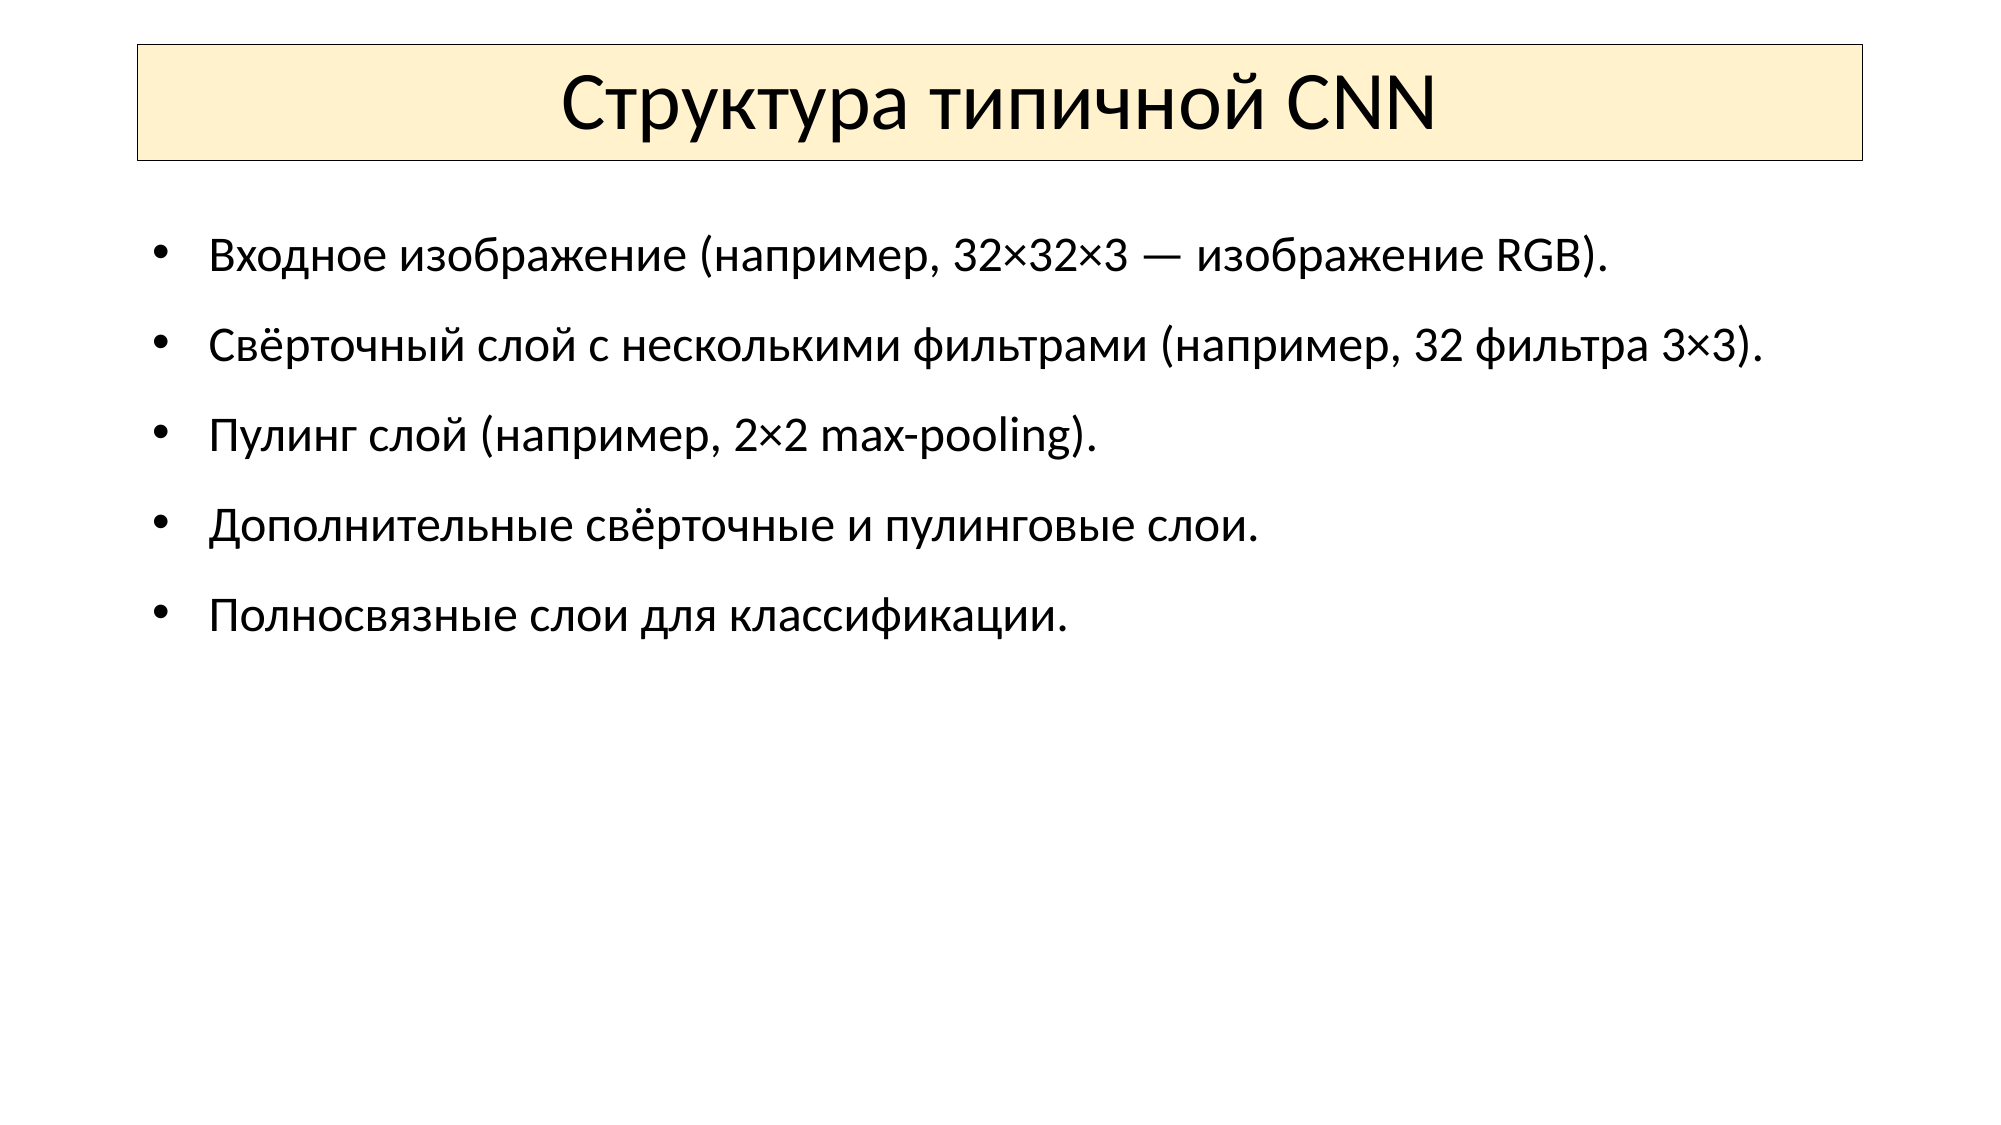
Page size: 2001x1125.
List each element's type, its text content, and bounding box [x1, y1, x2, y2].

title Структура типичной CNN [137, 44, 1863, 161]
text_box Входное изображение (например, 32×32×3 — изображение RGB). Свёрточный слой с несколькими фильтрами (например, 32 фильтра 3×3). Пулинг слой (например, 2×2 max-pooling). Дополнительные свёрточные и пулинговые слои. Полносвязные слои для классификации. [137, 184, 1863, 649]
